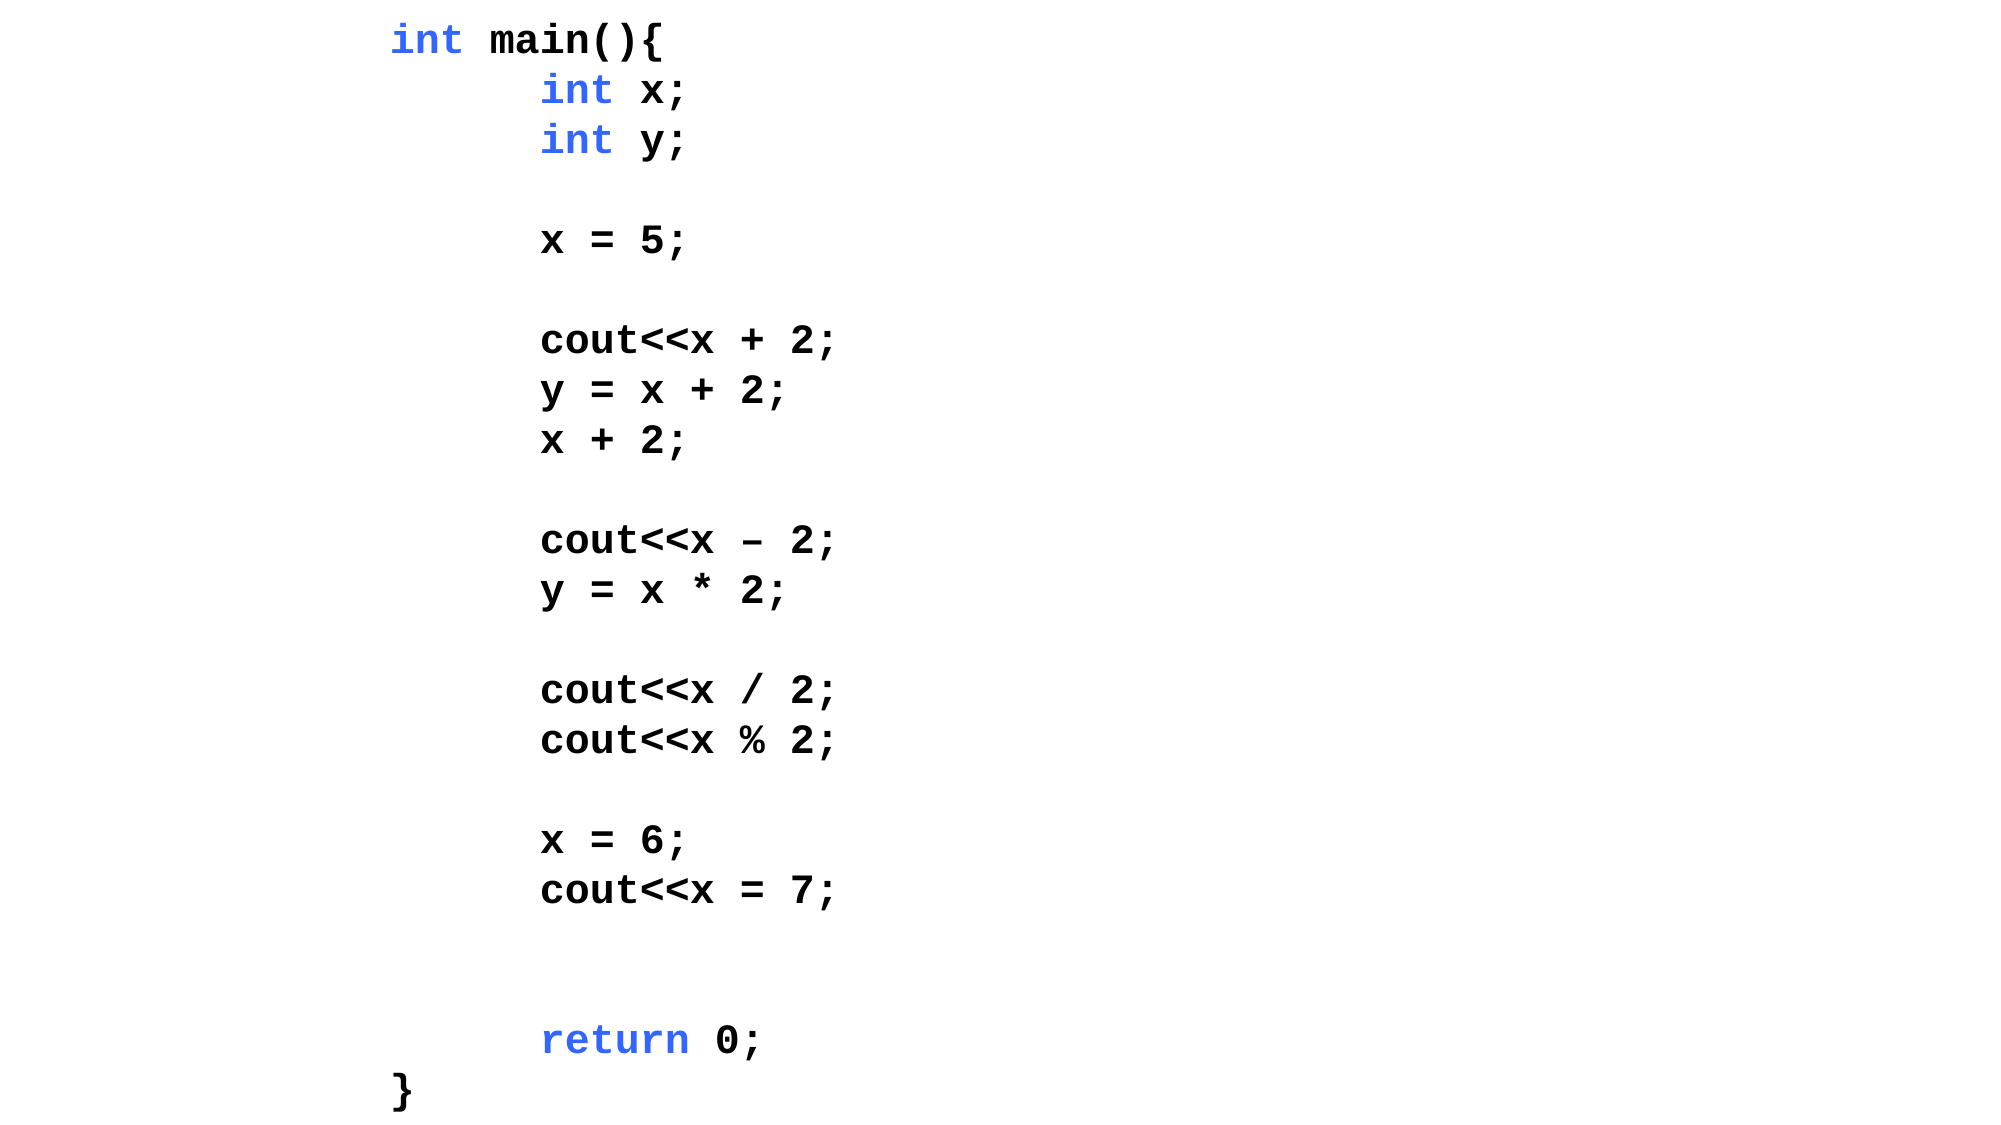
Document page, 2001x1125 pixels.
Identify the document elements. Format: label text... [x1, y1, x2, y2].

text_box int main(){ int x; int y; x = 5; cout<<x + 2; y = x + 2; x + 2; cout<<x – 2; y = x * 2; cout<<x / 2; cout<<x % 2; x = 6; cout<<x = 7; return 0; } [375, 4, 980, 1120]
